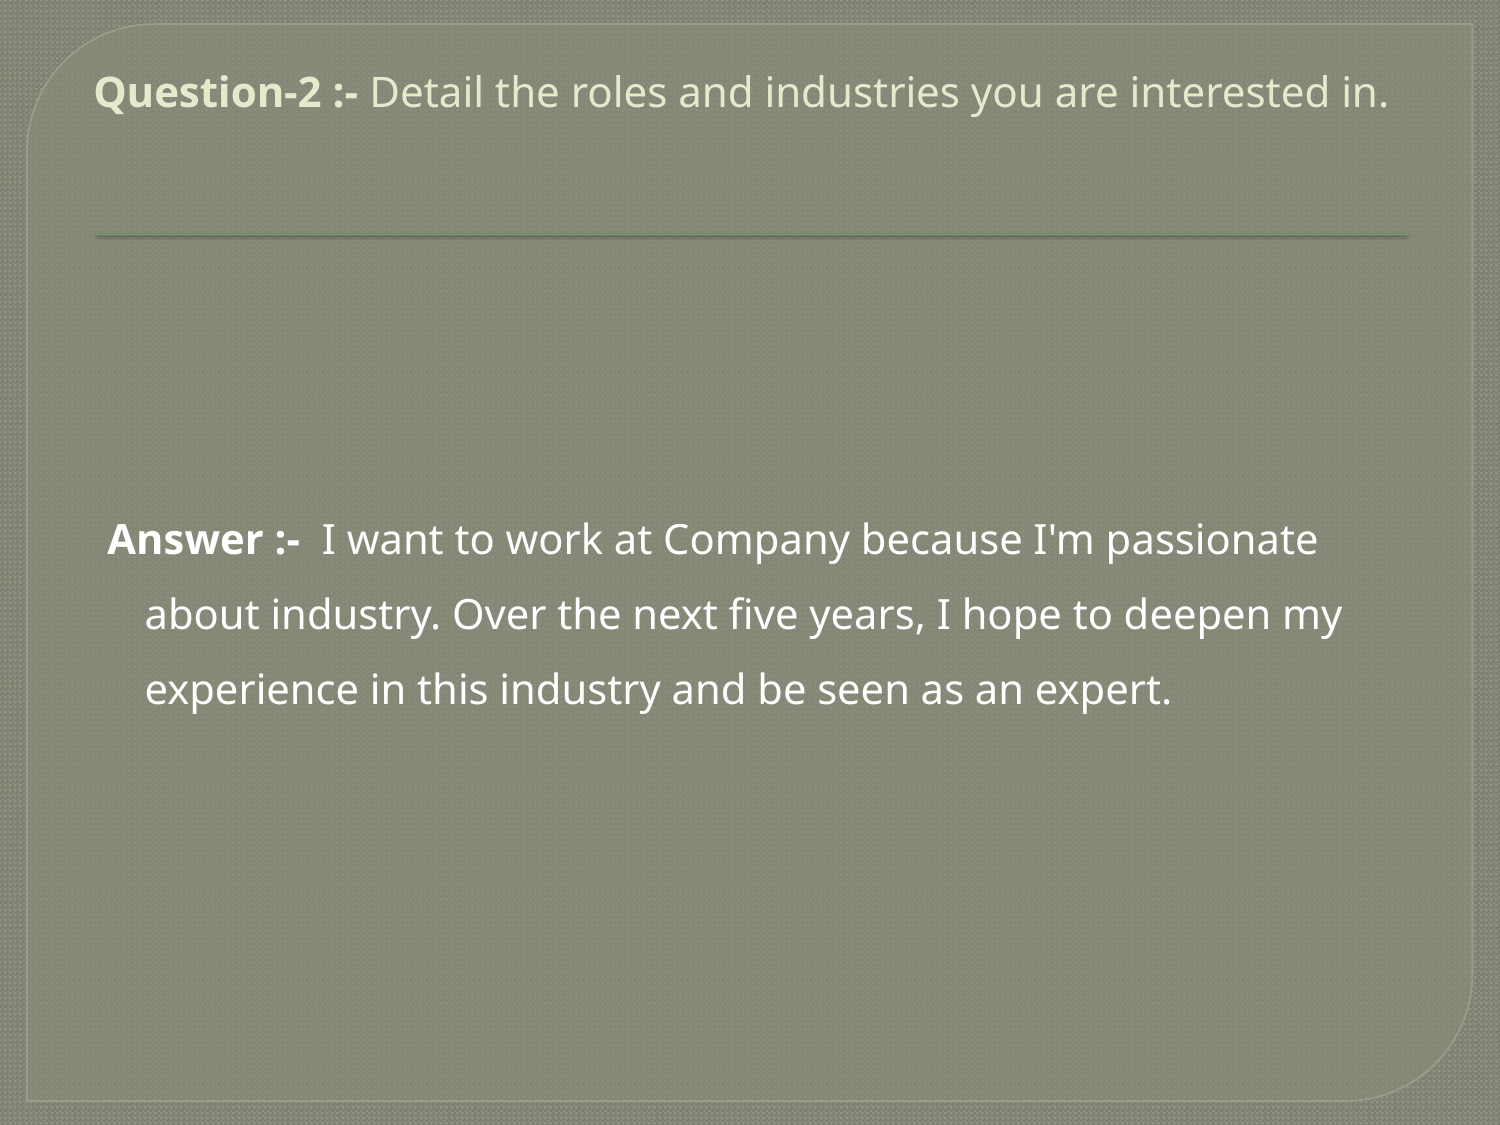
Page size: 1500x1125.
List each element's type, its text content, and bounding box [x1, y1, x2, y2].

title Question-2 :- Detail the roles and industries you are interested in. [70, 58, 1421, 217]
list Answer :- I want to work at Company because I'm passionate about industry. Over the next five years, I hope to deepen my experience in this industry and be seen as an expert. [82, 480, 1432, 738]
